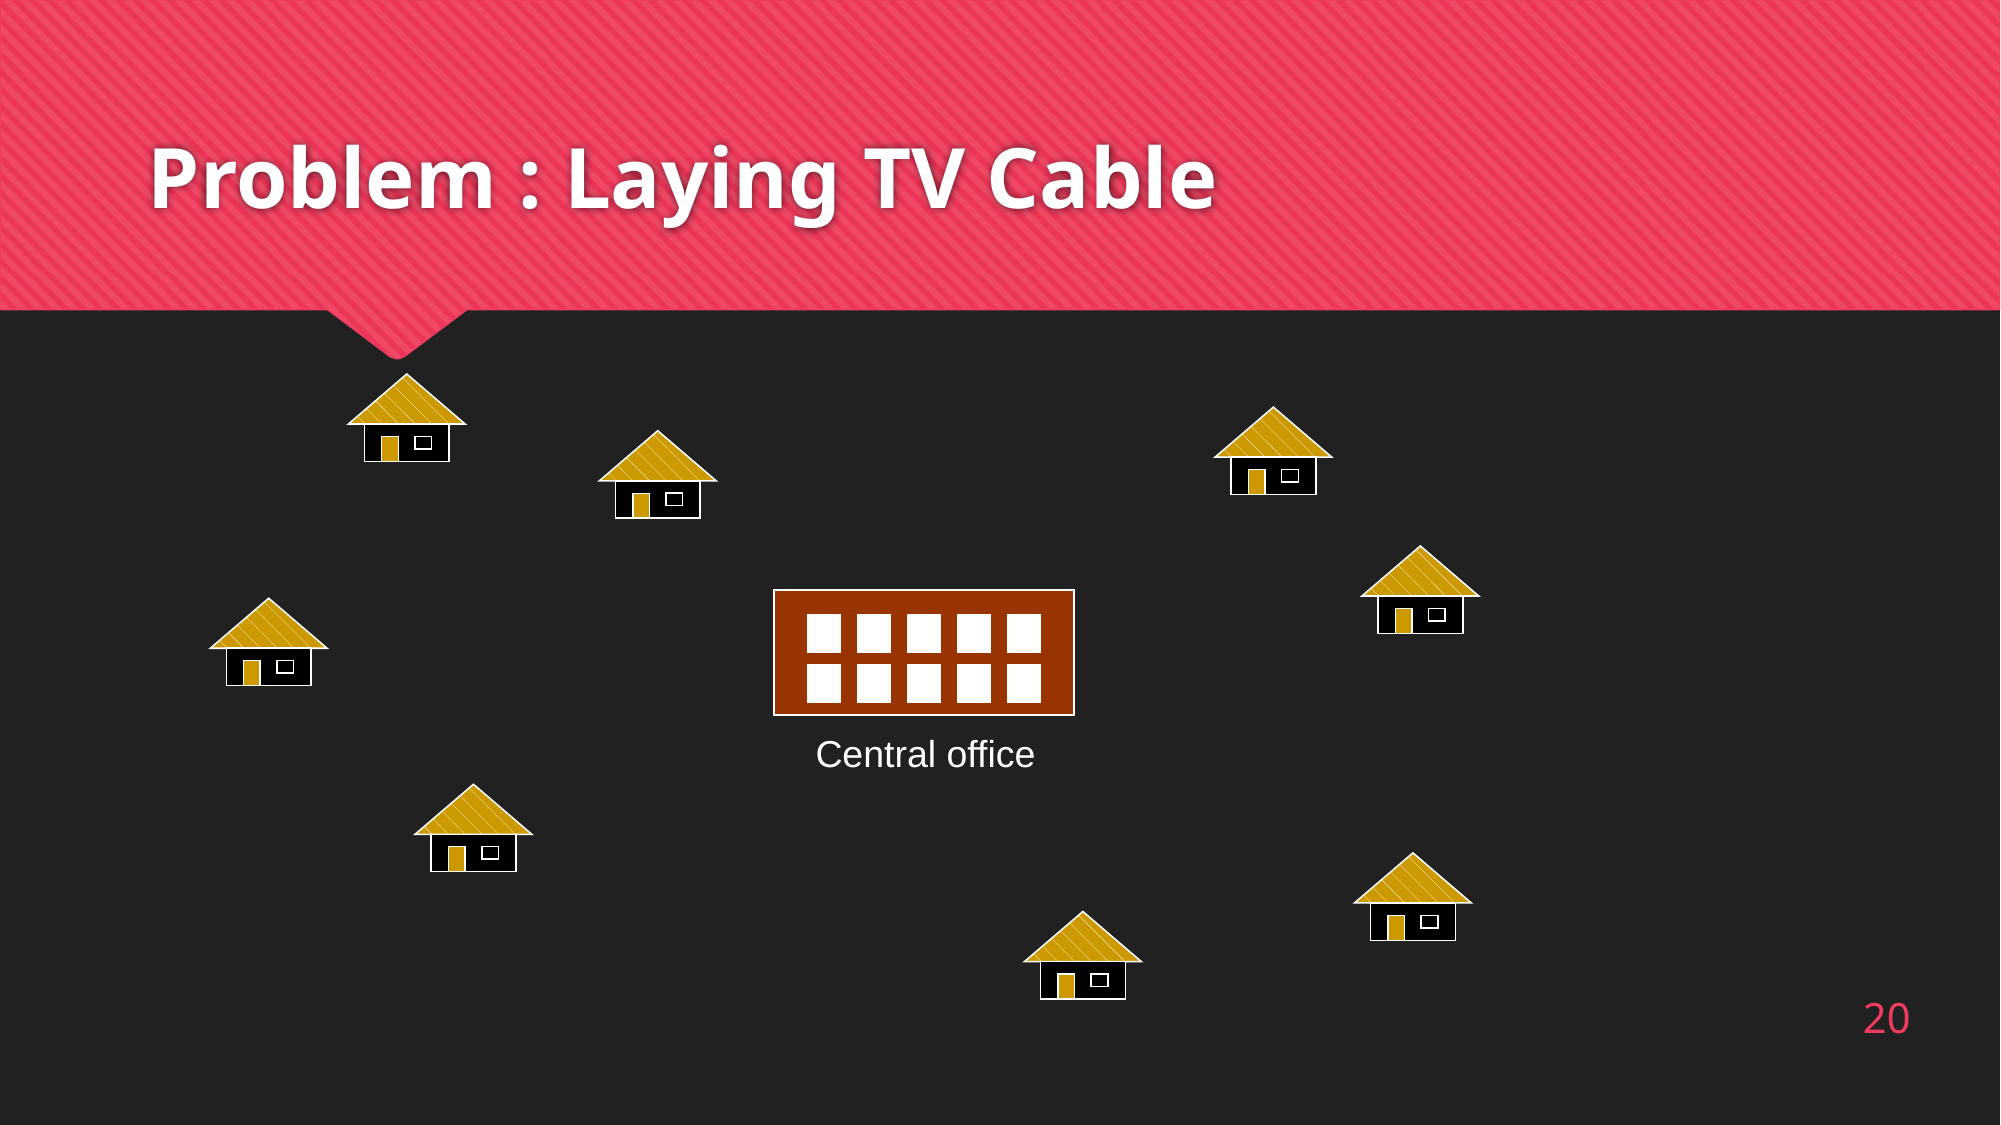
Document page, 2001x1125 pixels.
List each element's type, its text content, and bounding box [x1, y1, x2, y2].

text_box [414, 783, 532, 872]
slide_number 20 [1751, 970, 1926, 1051]
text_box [773, 589, 1075, 716]
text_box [1214, 406, 1332, 495]
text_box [599, 430, 717, 519]
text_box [1361, 545, 1479, 634]
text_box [348, 373, 466, 462]
title Problem : Laying TV Cable [132, 73, 1868, 233]
text_box Central office [800, 722, 1228, 782]
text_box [1024, 911, 1142, 1000]
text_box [1354, 852, 1472, 941]
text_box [210, 597, 328, 686]
